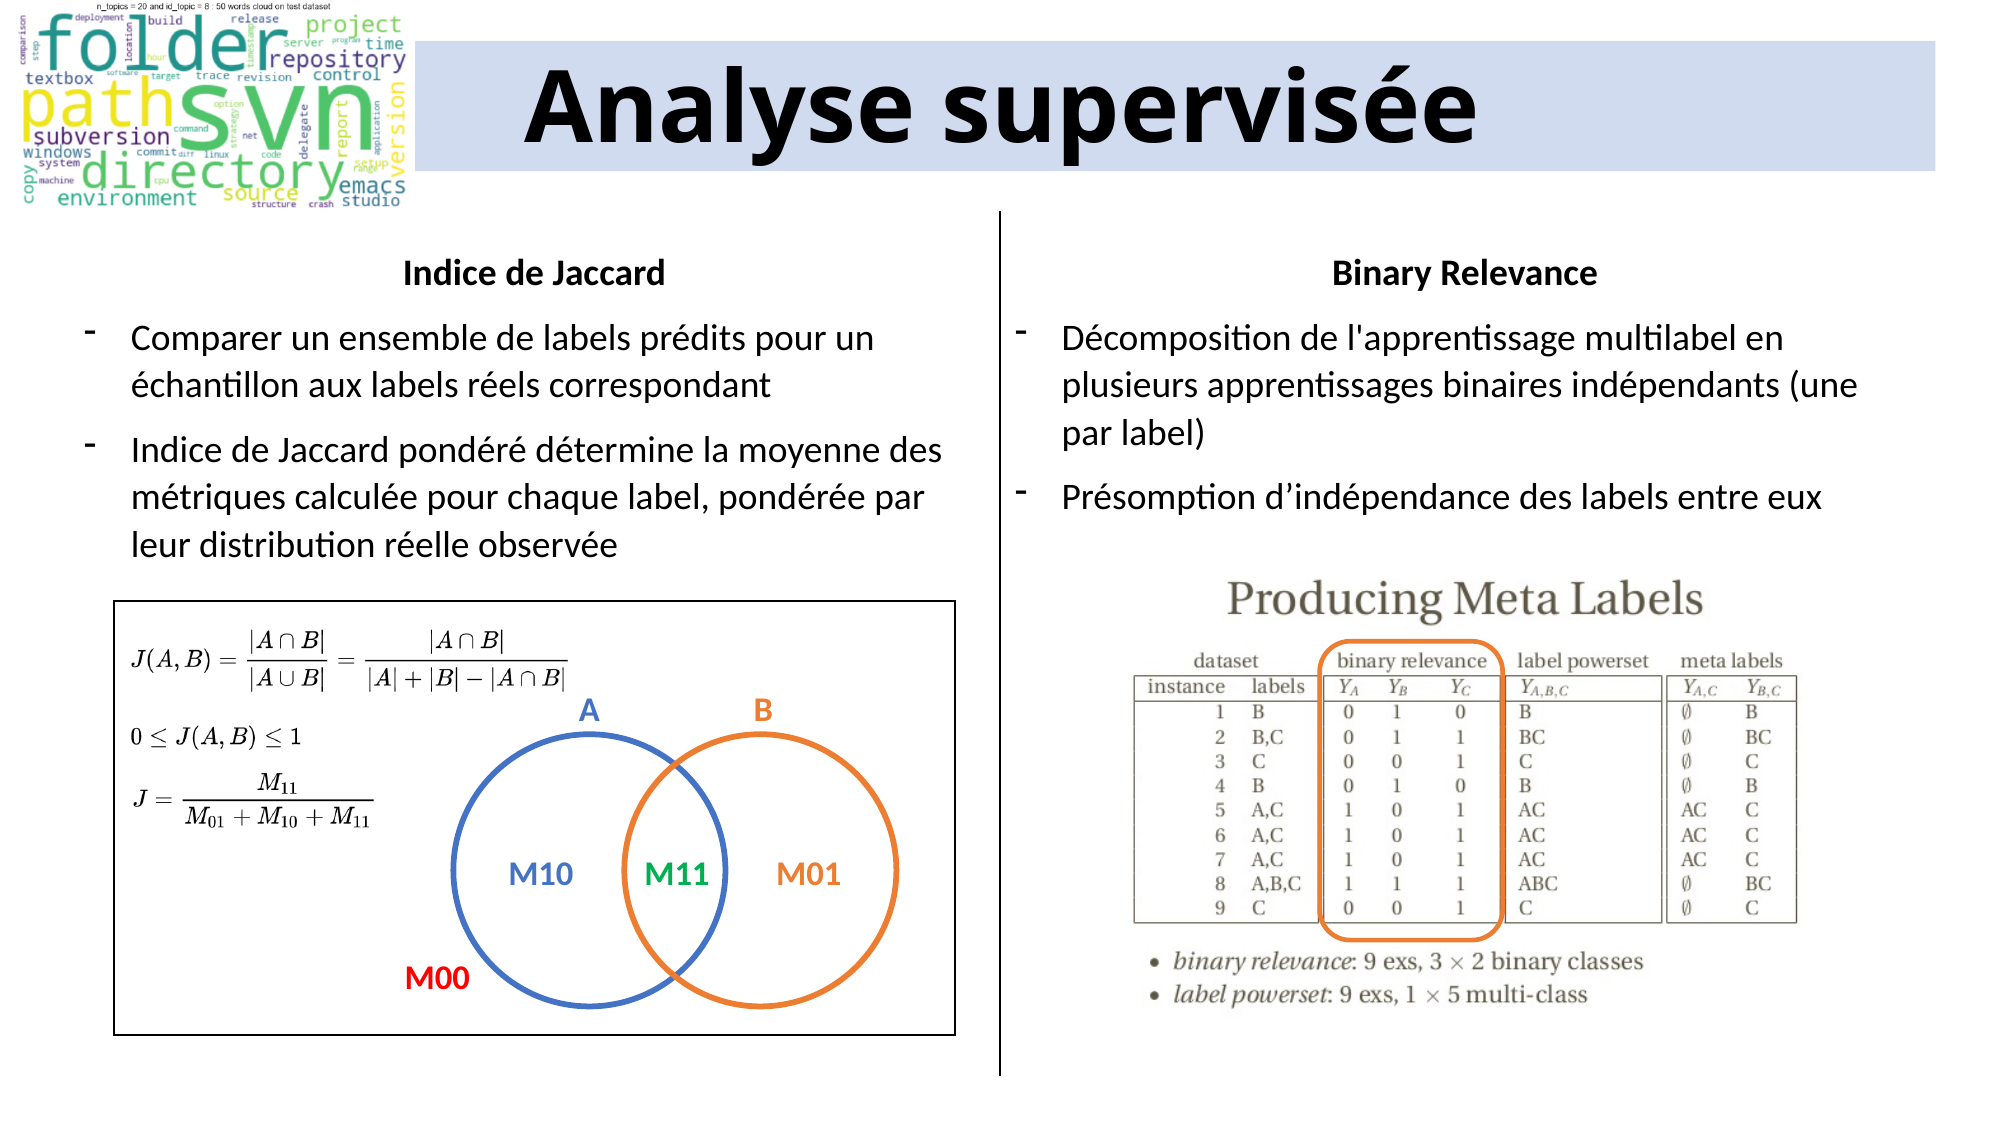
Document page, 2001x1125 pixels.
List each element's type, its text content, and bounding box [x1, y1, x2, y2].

picture [113, 599, 956, 1036]
picture [1060, 539, 1871, 1036]
text_box Indice de Jaccard Comparer un ensemble de labels prédits pour un échantillon aux labels réels correspondant Indice de Jaccard pondéré détermine la moyenne des métriques calculée pour chaque label, pondérée par leur distribution réelle observée [69, 238, 999, 573]
title Analyse supervisée [415, 40, 1936, 172]
picture [0, 0, 415, 223]
text_box Binary Relevance Décomposition de l'apprentissage multilabel en plusieurs apprentissages binaires indépendants (une par label) Présomption d’indépendance des labels entre eux [1001, 238, 1931, 525]
